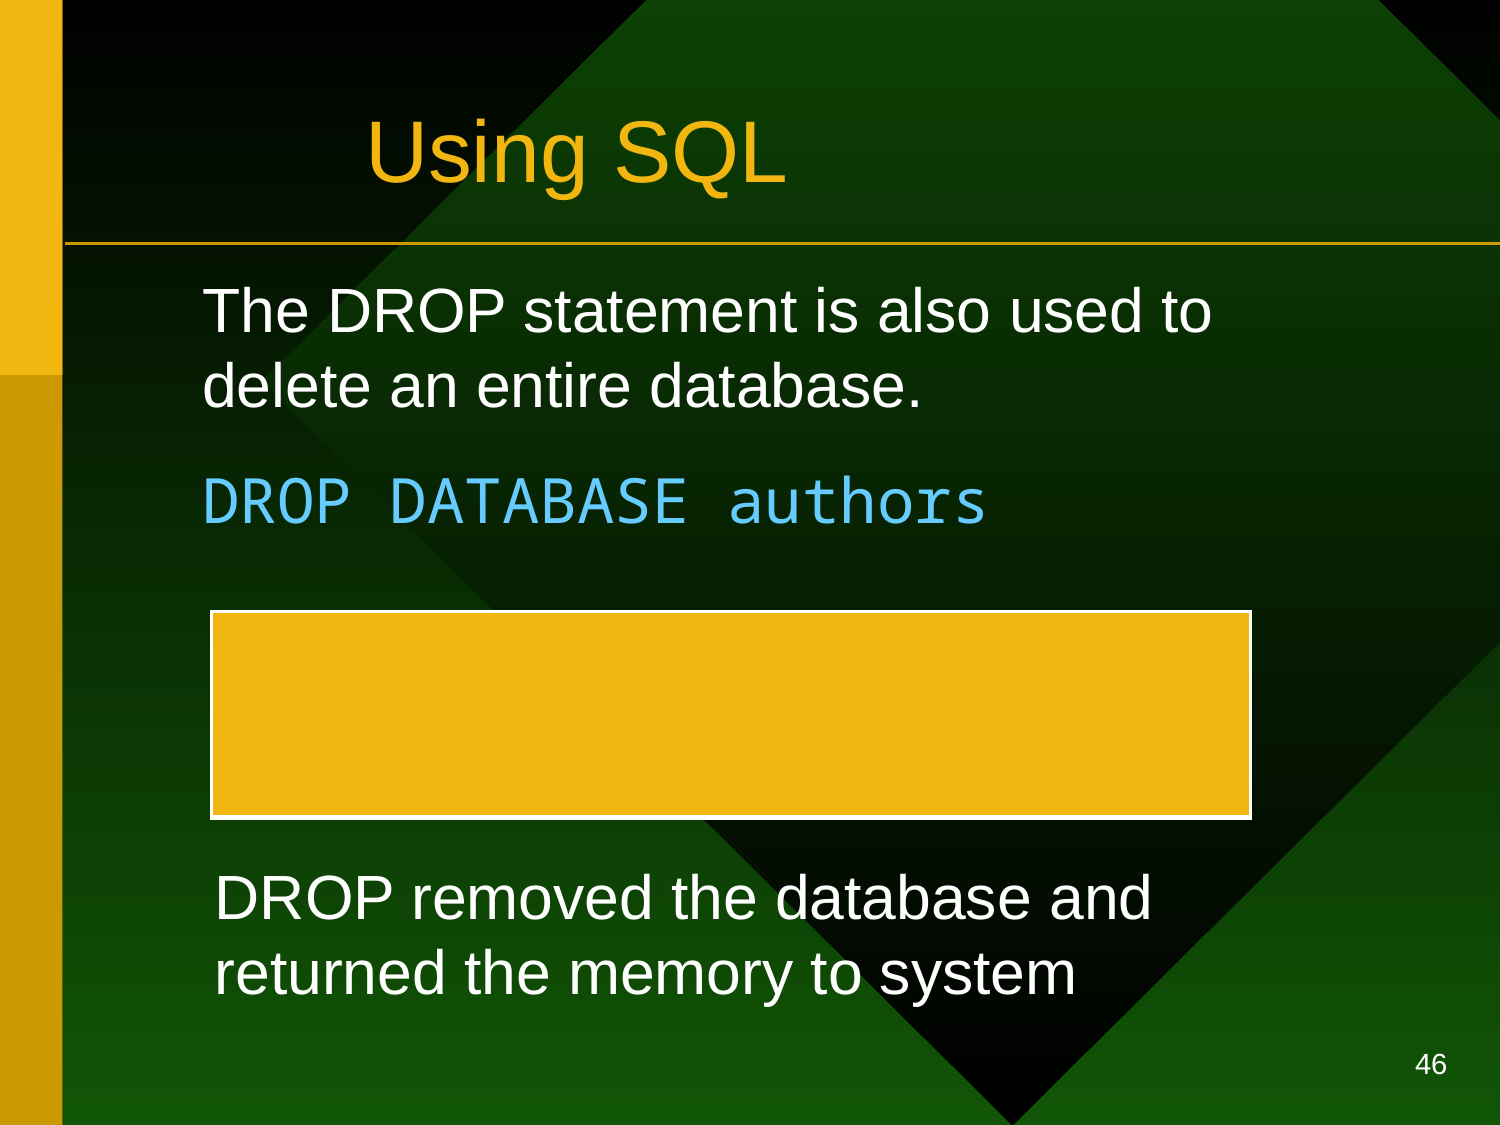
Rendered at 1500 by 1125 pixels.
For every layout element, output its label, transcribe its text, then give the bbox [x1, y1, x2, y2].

text_box The DROP statement is also used to delete an entire database. [187, 262, 1363, 428]
title Using SQL [349, 62, 1201, 242]
slide_number 46 [1087, 1049, 1463, 1088]
text_box [212, 612, 1250, 816]
text_box DROP removed the database and returned the memory to system [200, 849, 1375, 1015]
text_box DROP DATABASE authors [187, 462, 1350, 545]
